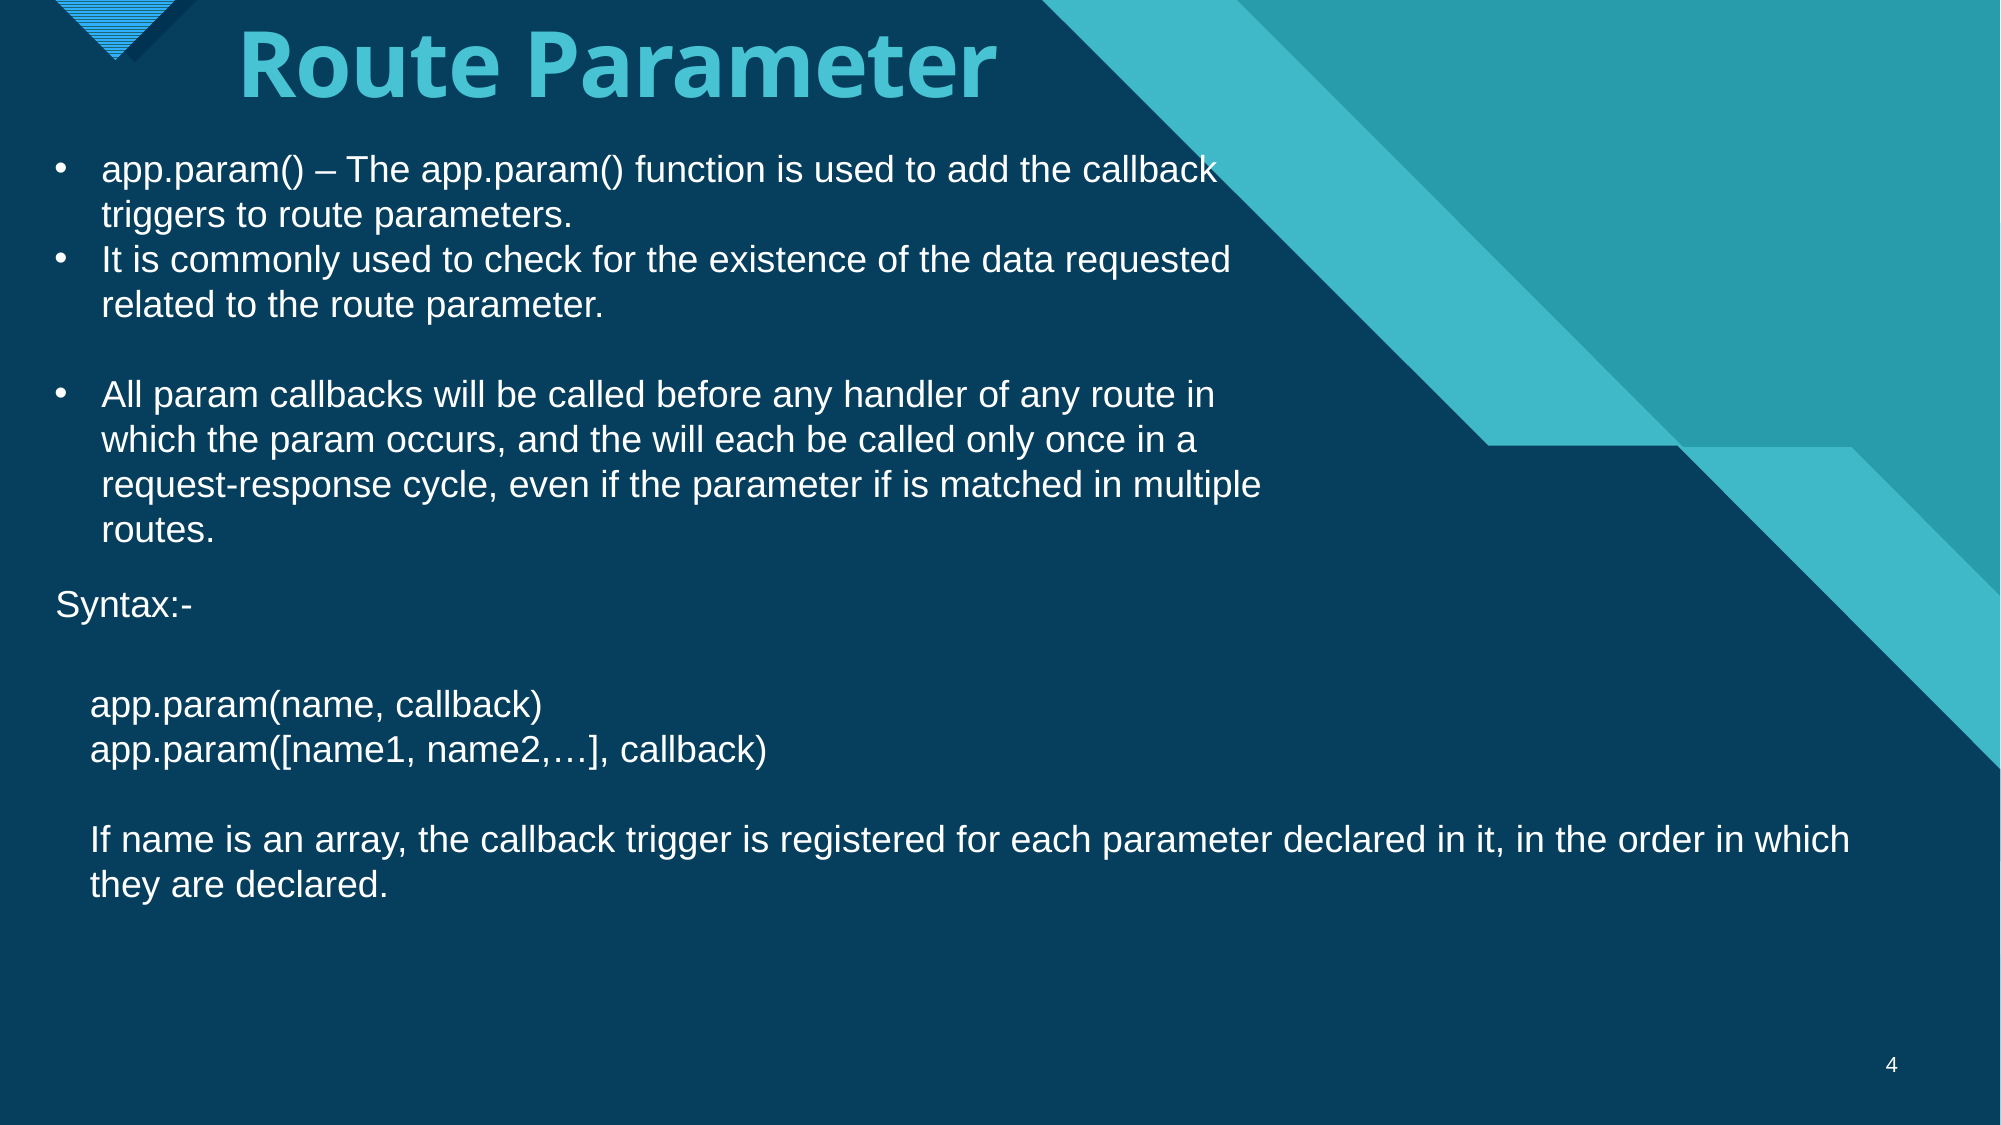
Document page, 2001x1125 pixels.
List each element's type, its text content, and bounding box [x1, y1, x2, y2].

text_box app.param(name, callback) app.param([name1, name2,…], callback) If name is an array, the callback trigger is registered for each parameter declared in it, in the order in which they are declared. [75, 672, 1913, 912]
text_box Route Parameter [221, 10, 1027, 137]
text_box app.param() – The app.param() function is used to add the callback triggers to route parameters. It is commonly used to check for the existence of the data requested related to the route parameter. All param callbacks will be called before any handler of any route in which the param occurs, and the will each be called only once in a request-response cycle, even if the parameter if is matched in multiple routes. [39, 137, 1328, 558]
slide_number 4 [1845, 1035, 1913, 1096]
text_box Syntax:- [40, 572, 208, 633]
